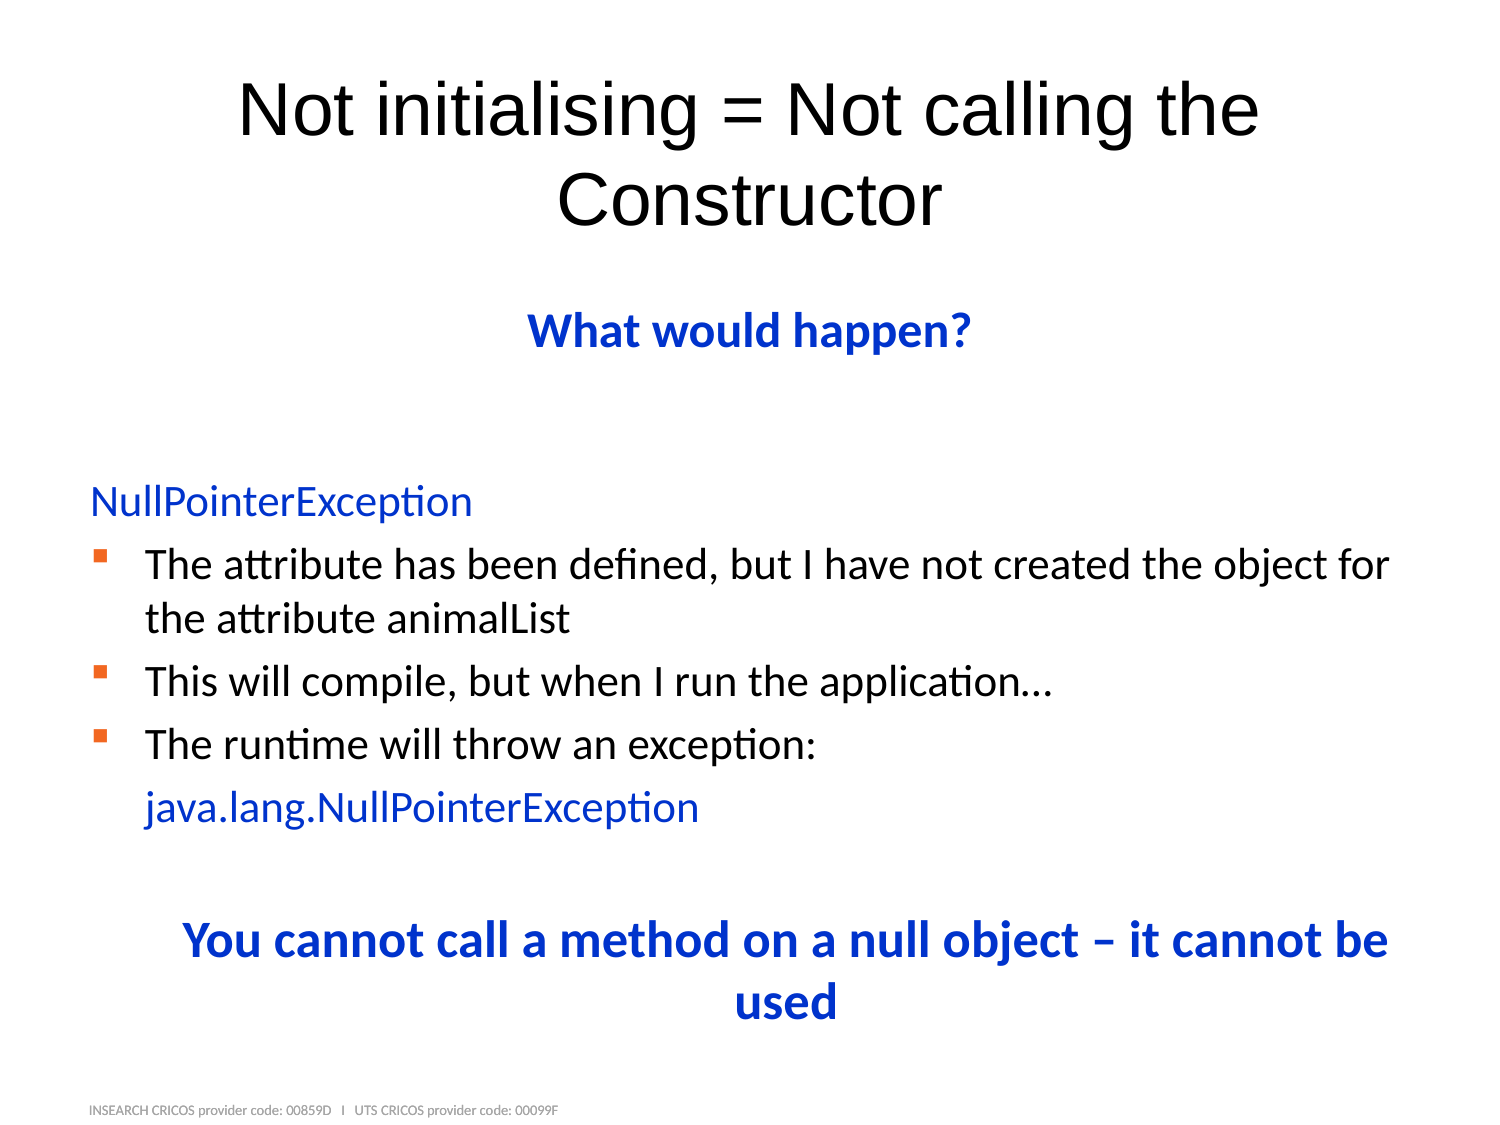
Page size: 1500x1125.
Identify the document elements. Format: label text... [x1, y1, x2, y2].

list NullPointerException The attribute has been defined, but I have not created the object for the attribute animalList This will compile, but when I run the application… The runtime will throw an exception: java.lang.NullPointerException You cannot call a method on a null object – it cannot be used [75, 463, 1425, 1040]
title Not initialising = Not calling the Constructor [75, 99, 1425, 150]
list What would happen? [75, 150, 1425, 451]
